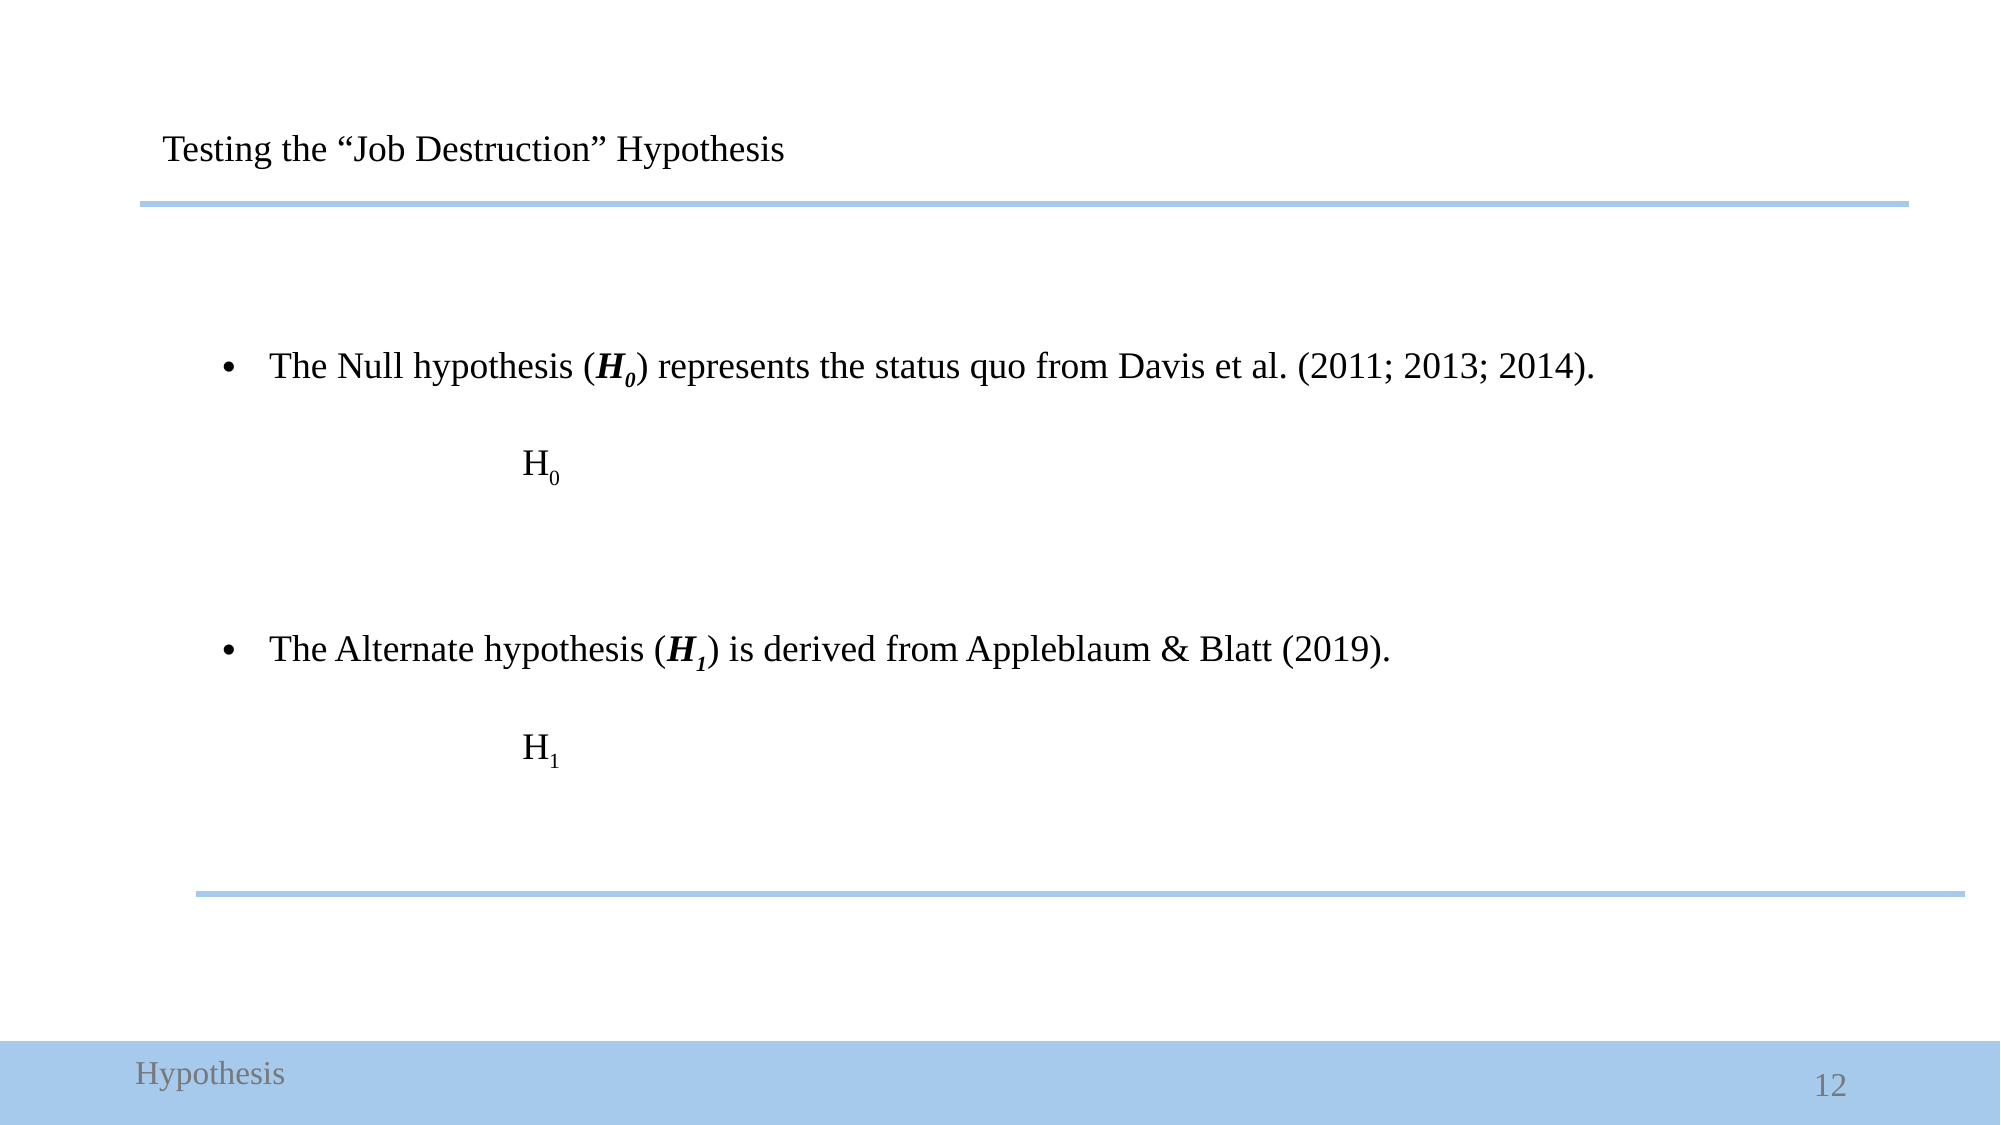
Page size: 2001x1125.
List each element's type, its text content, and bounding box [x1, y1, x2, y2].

slide_number 12 [1412, 1053, 1863, 1114]
text_box Testing the “Job Destruction” Hypothesis [109, 94, 1835, 808]
text_box [0, 1041, 2000, 1125]
text_box Hypothesis [0, 1041, 548, 1101]
